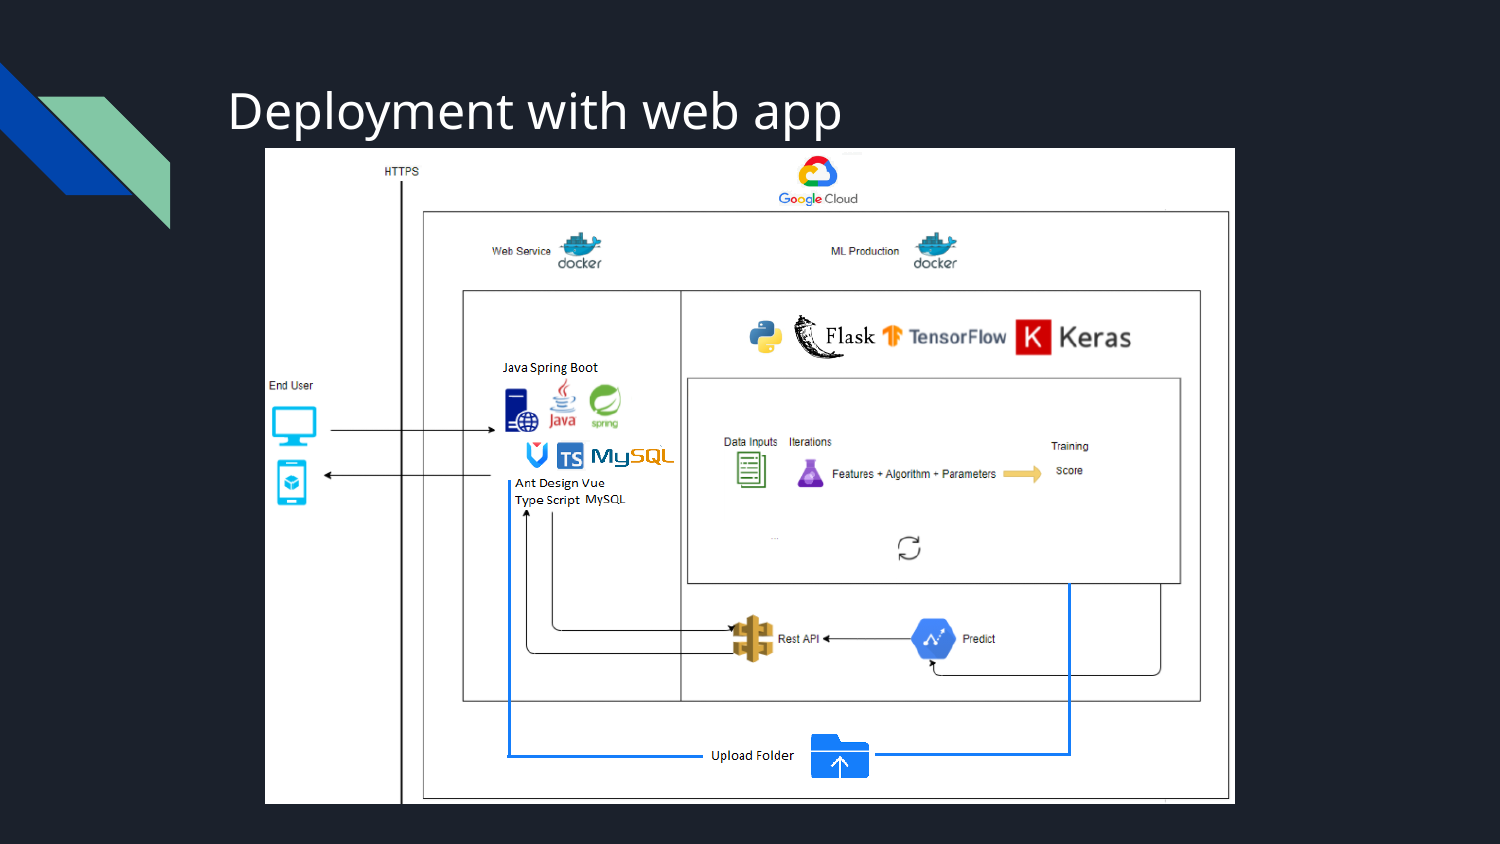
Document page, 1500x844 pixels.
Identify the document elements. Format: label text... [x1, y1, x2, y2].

title Deployment with web app [212, 64, 1368, 215]
picture [265, 147, 1235, 804]
